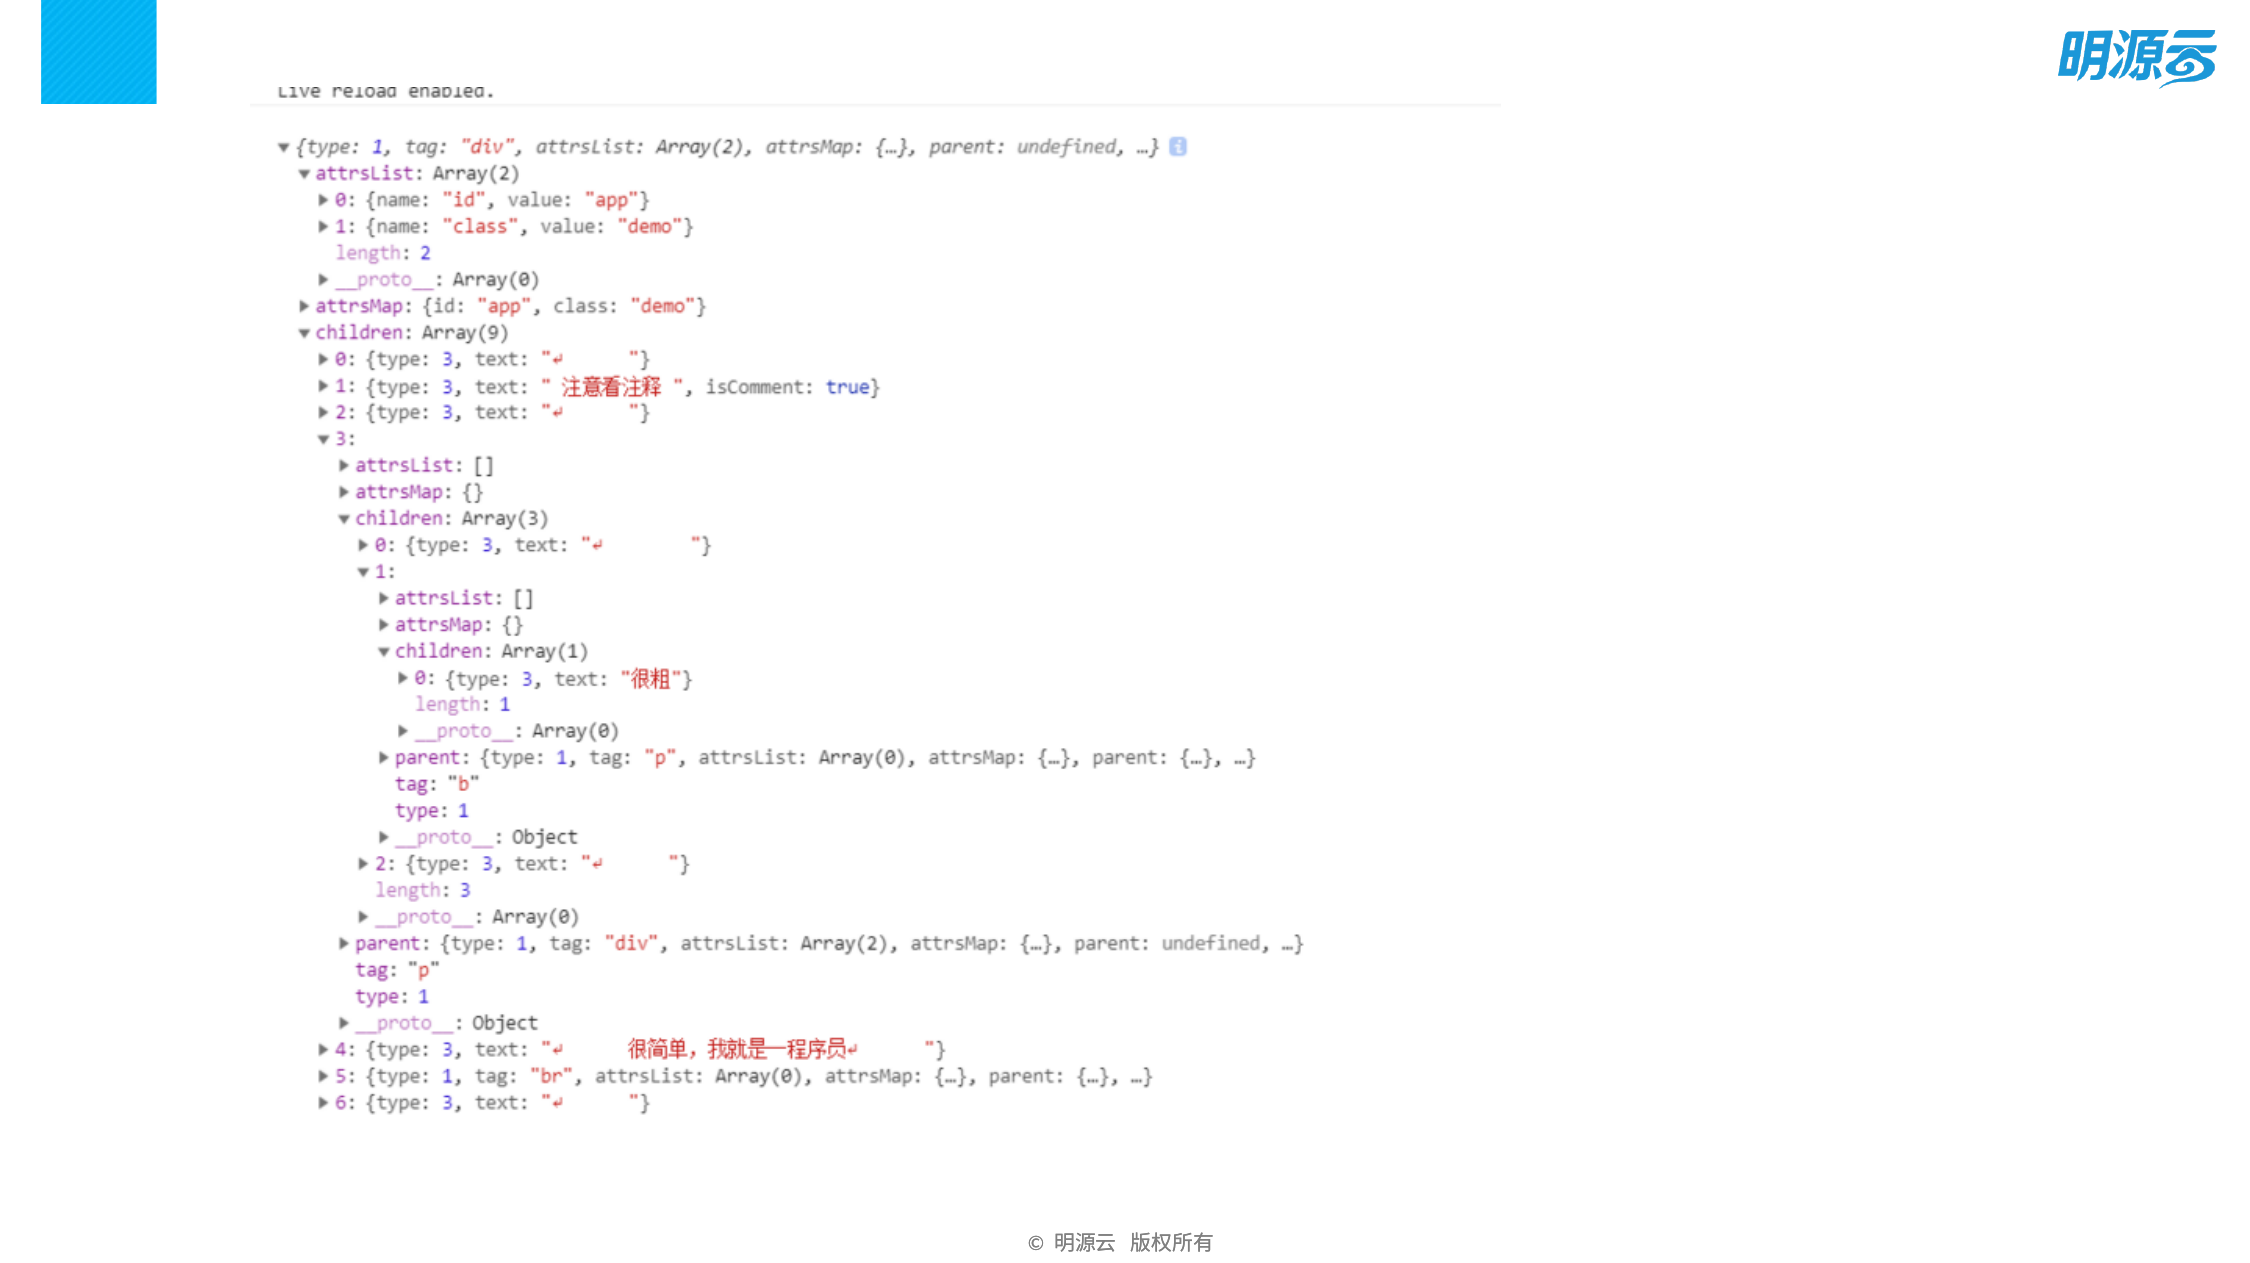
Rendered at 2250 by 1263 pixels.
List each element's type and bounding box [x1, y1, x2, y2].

picture [2058, 30, 2217, 89]
picture [250, 87, 1502, 1121]
